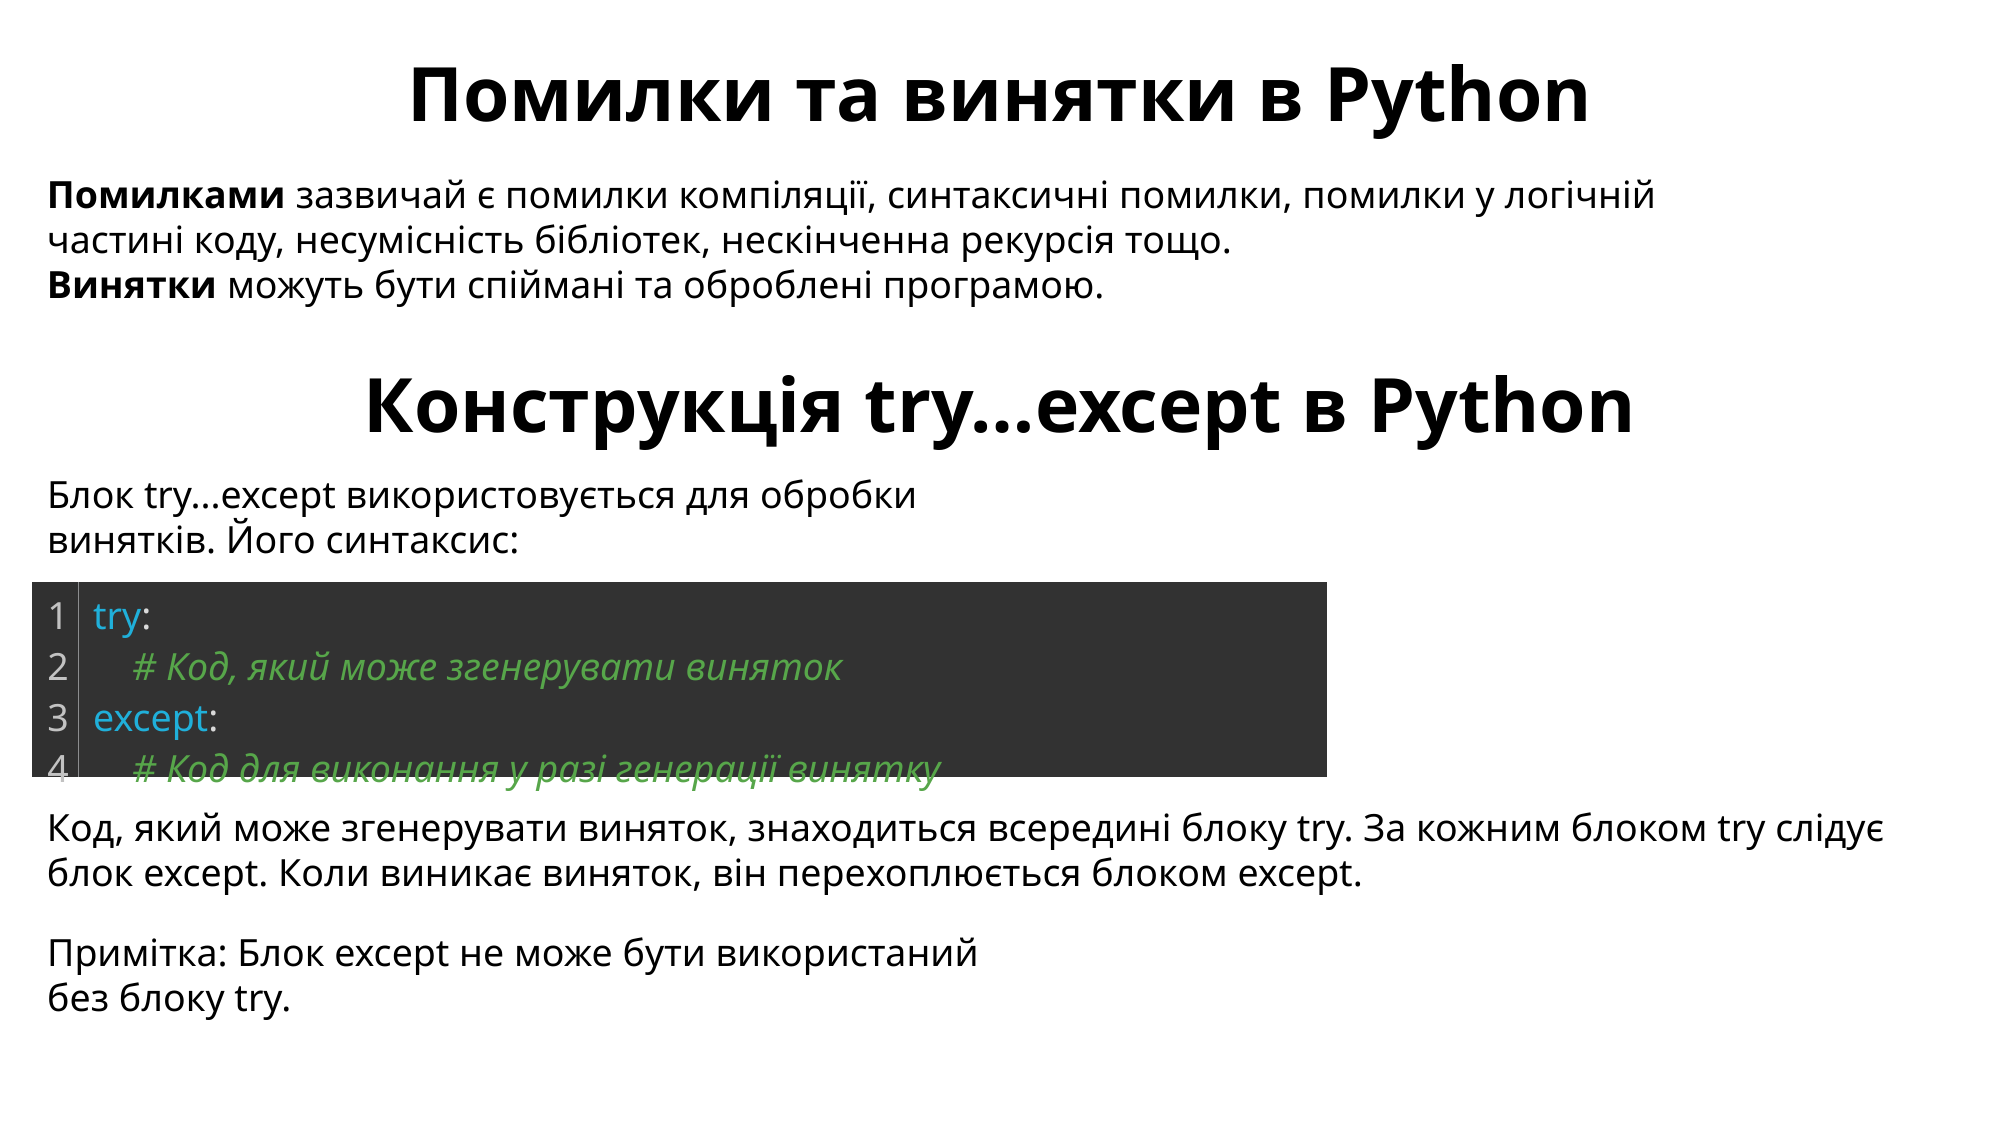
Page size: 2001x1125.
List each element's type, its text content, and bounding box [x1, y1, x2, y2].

text_box Примітка: Блок except не може бути використаний без блоку try. [32, 921, 1033, 1027]
text_box Код, який може згенерувати виняток, знаходиться всередині блоку try. За кожним блоком try слідує блок except. Коли виникає виняток, він перехоплюється блоком except. [32, 796, 1946, 902]
table_header 1 2 3 4 [32, 582, 78, 777]
text_box Конструкція try…except в Python [0, 350, 2000, 456]
text_box Блок try...except використовується для обробки винятків. Його синтаксис: [32, 464, 1033, 569]
table_header try: # Код, який може згенерувати виняток except: # Код для виконання у разі генерації винятку [79, 582, 1327, 777]
text_box Помилками зазвичай є помилки компіляції, синтаксичні помилки, помилки у логічній частині коду, несумісність бібліотек, нескінченна рекурсія тощо. Винятки можуть бути спіймані та оброблені програмою. [32, 164, 1763, 314]
text_box Помилки та винятки в Python [0, 38, 2000, 324]
